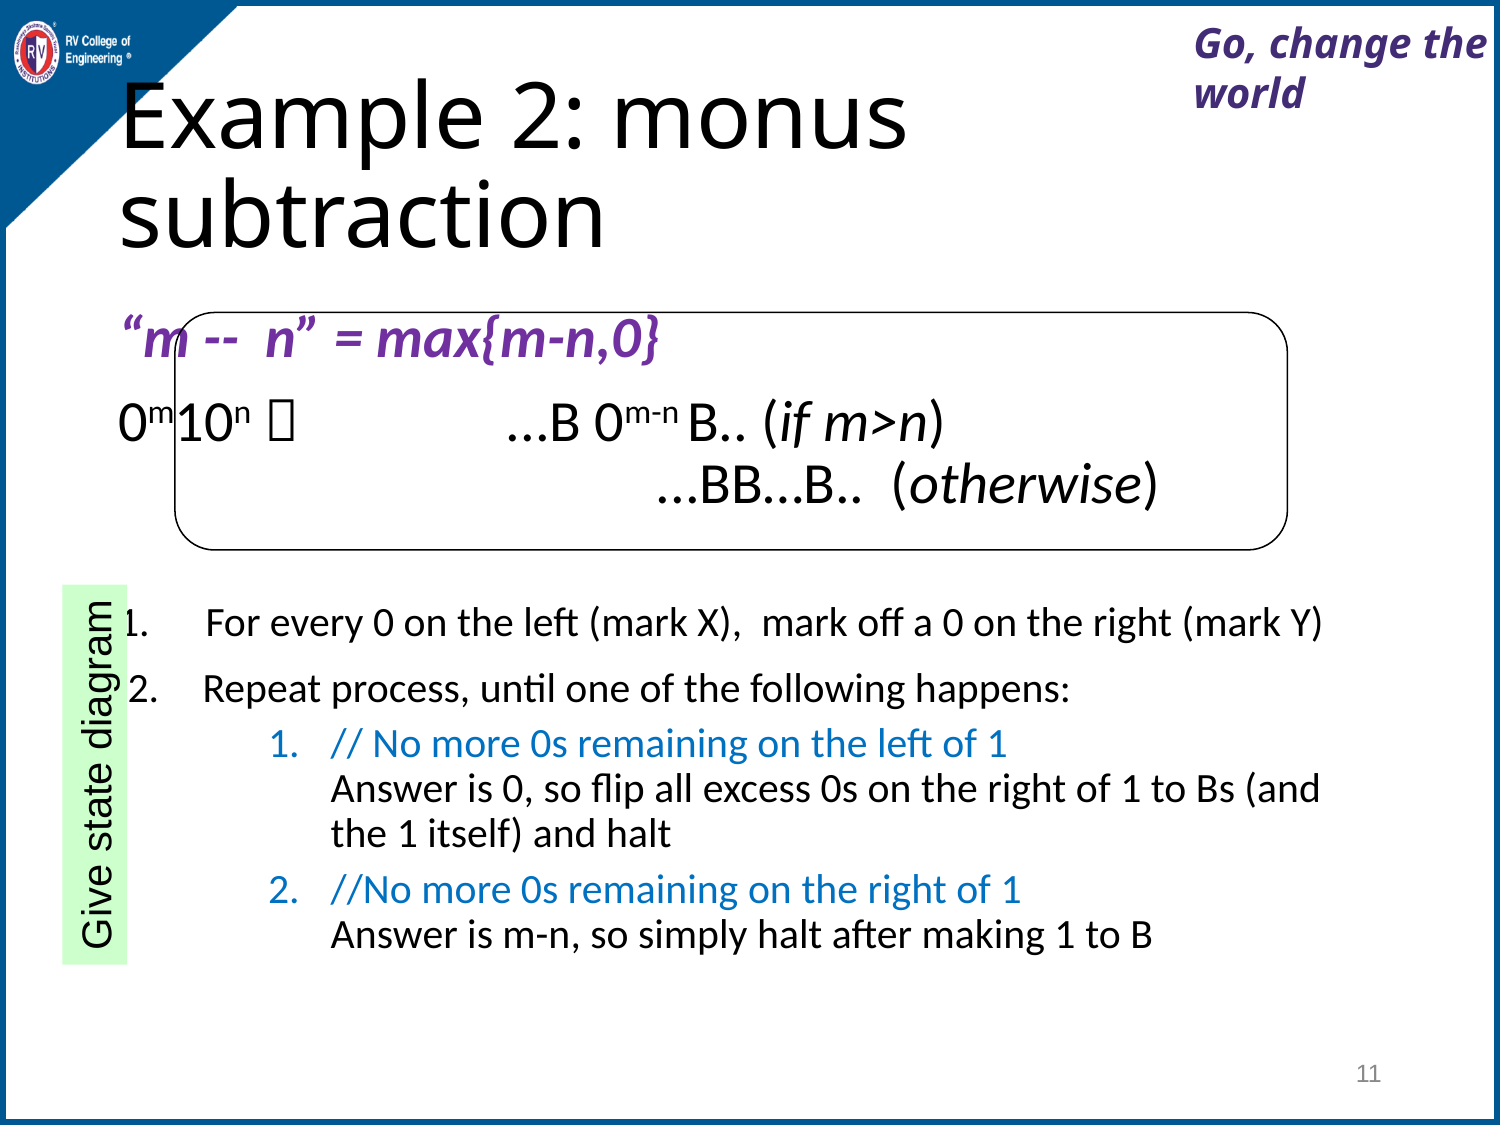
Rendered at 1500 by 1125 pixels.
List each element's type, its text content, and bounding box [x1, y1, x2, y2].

slide_number 11 [1059, 1042, 1397, 1103]
title Example 2: monus subtraction [103, 59, 1397, 278]
list “m -- n” = max{m-n,0} 0m10n  ...B 0m-n B.. (if m>n) ...BB…B.. (otherwise) For every 0 on the left (mark X), mark off a 0 on the right (mark Y) Repeat process, until one of the following happens: // No more 0s remaining on the left of 1 Answer is 0, so flip all excess 0s on the right of 1 to Bs (and the 1 itself) and halt //No more 0s remaining on the right of 1 Answer is m-n, so simply halt after making 1 to B [103, 299, 1397, 1014]
picture [1, 6, 237, 232]
text_box Give state diagram [62, 584, 128, 965]
text_box [174, 312, 1288, 550]
